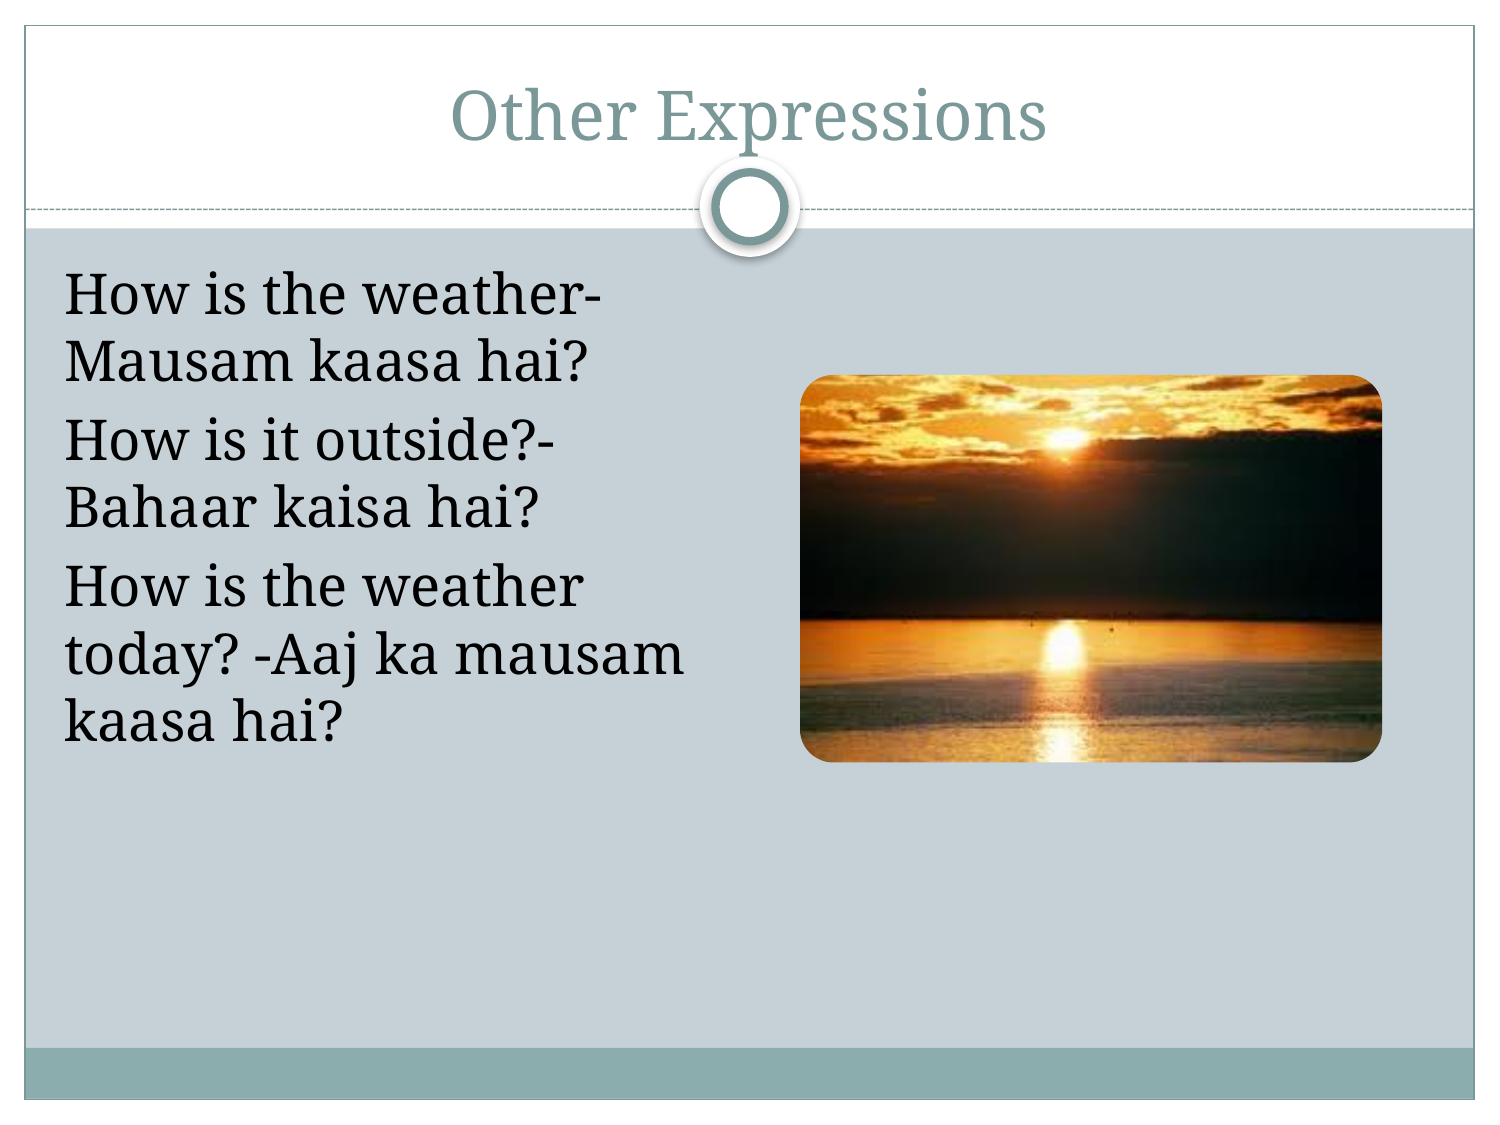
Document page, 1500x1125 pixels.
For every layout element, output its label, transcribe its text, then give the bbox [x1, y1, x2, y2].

title Other Expressions [49, 37, 1450, 162]
picture [799, 374, 1383, 763]
list How is the weather- Mausam kaasa hai? How is it outside?-Bahaar kaisa hai? How is the weather today? -Aaj ka mausam kaasa hai? [49, 250, 750, 1000]
